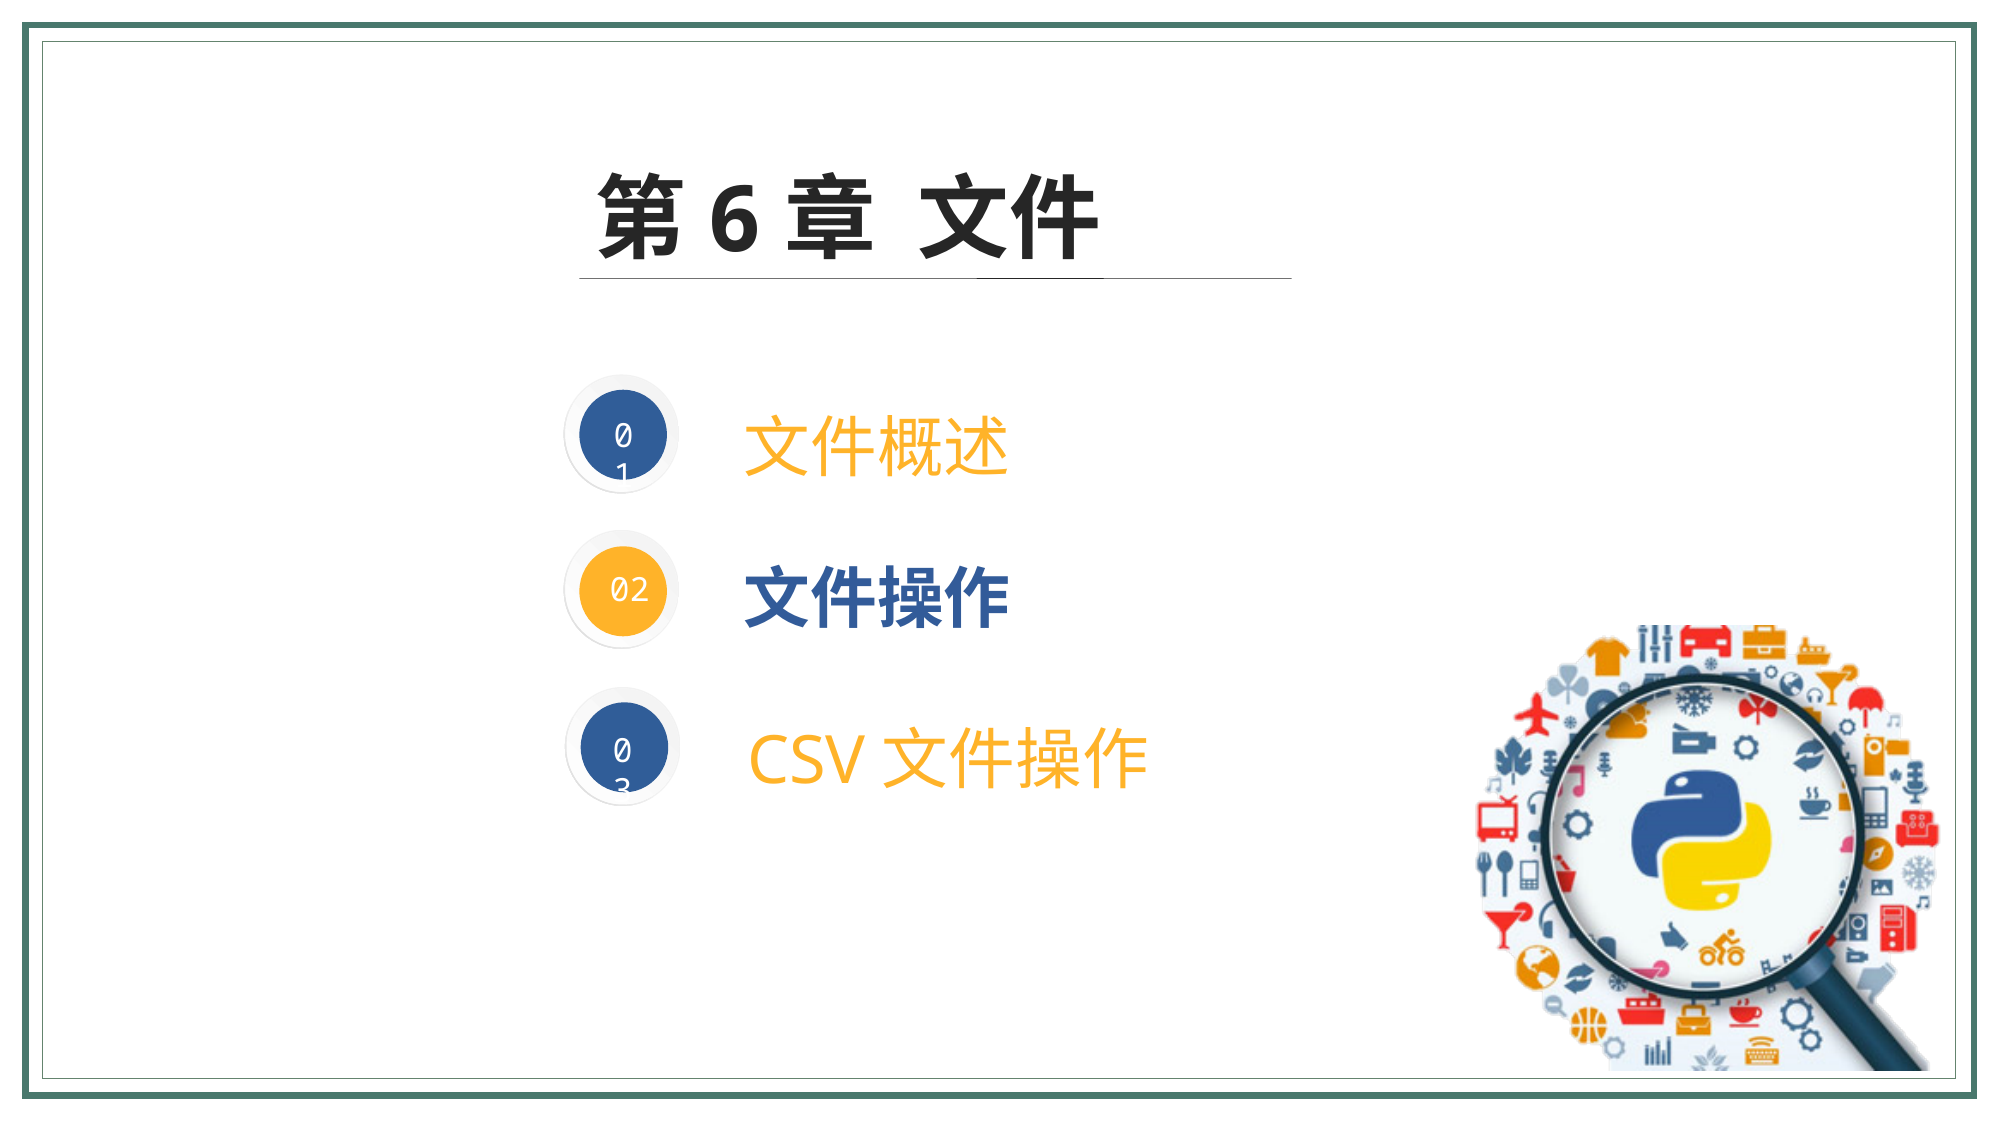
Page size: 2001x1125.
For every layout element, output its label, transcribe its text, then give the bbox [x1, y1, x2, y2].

text_box 文件操作 [728, 523, 1521, 643]
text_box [579, 152, 1310, 279]
text_box [42, 41, 1956, 1080]
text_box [563, 374, 680, 494]
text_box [564, 686, 681, 806]
text_box 文件概述 [728, 373, 1375, 493]
text_box [25, 24, 1975, 1097]
picture [1459, 625, 1965, 1071]
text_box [563, 529, 680, 649]
text_box 01 [583, 399, 681, 510]
